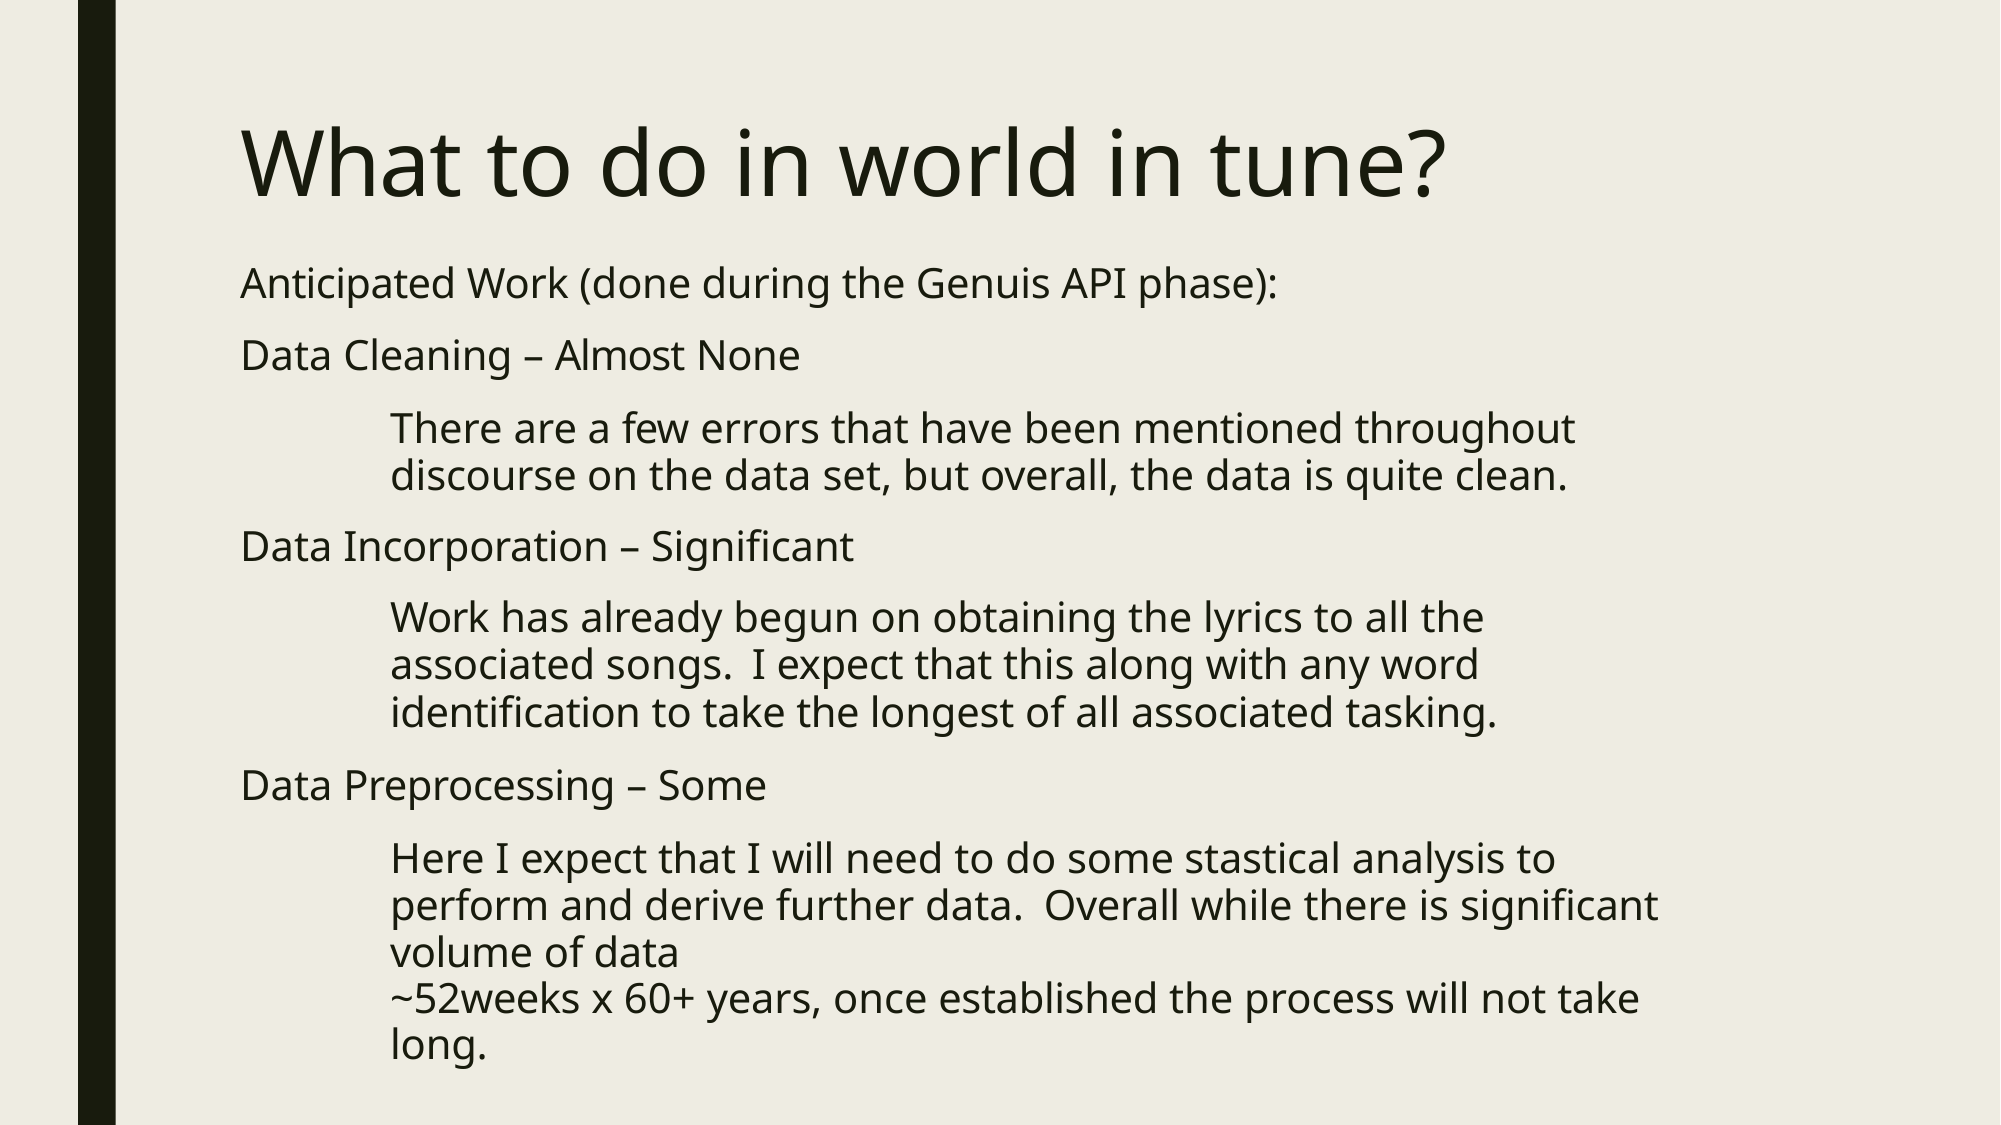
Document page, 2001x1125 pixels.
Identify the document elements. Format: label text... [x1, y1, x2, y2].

text_box Anticipated Work (done during the Genuis API phase): Data Cleaning – Almost None There are a few errors that have been mentioned throughout discourse on the data set, but overall, the data is quite clean. Data Incorporation – Significant Work has already begun on obtaining the lyrics to all the associated songs. I expect that this along with any word identification to take the longest of all associated tasking. Data Preprocessing – Some Here I expect that I will need to do some stastical analysis to perform and derive further data. Overall while there is significant volume of data ~52weeks x 60+ years, once established the process will not take long. [238, 233, 1678, 1068]
text_box [78, 0, 116, 1125]
title What to do in world in tune? [238, 102, 1517, 233]
